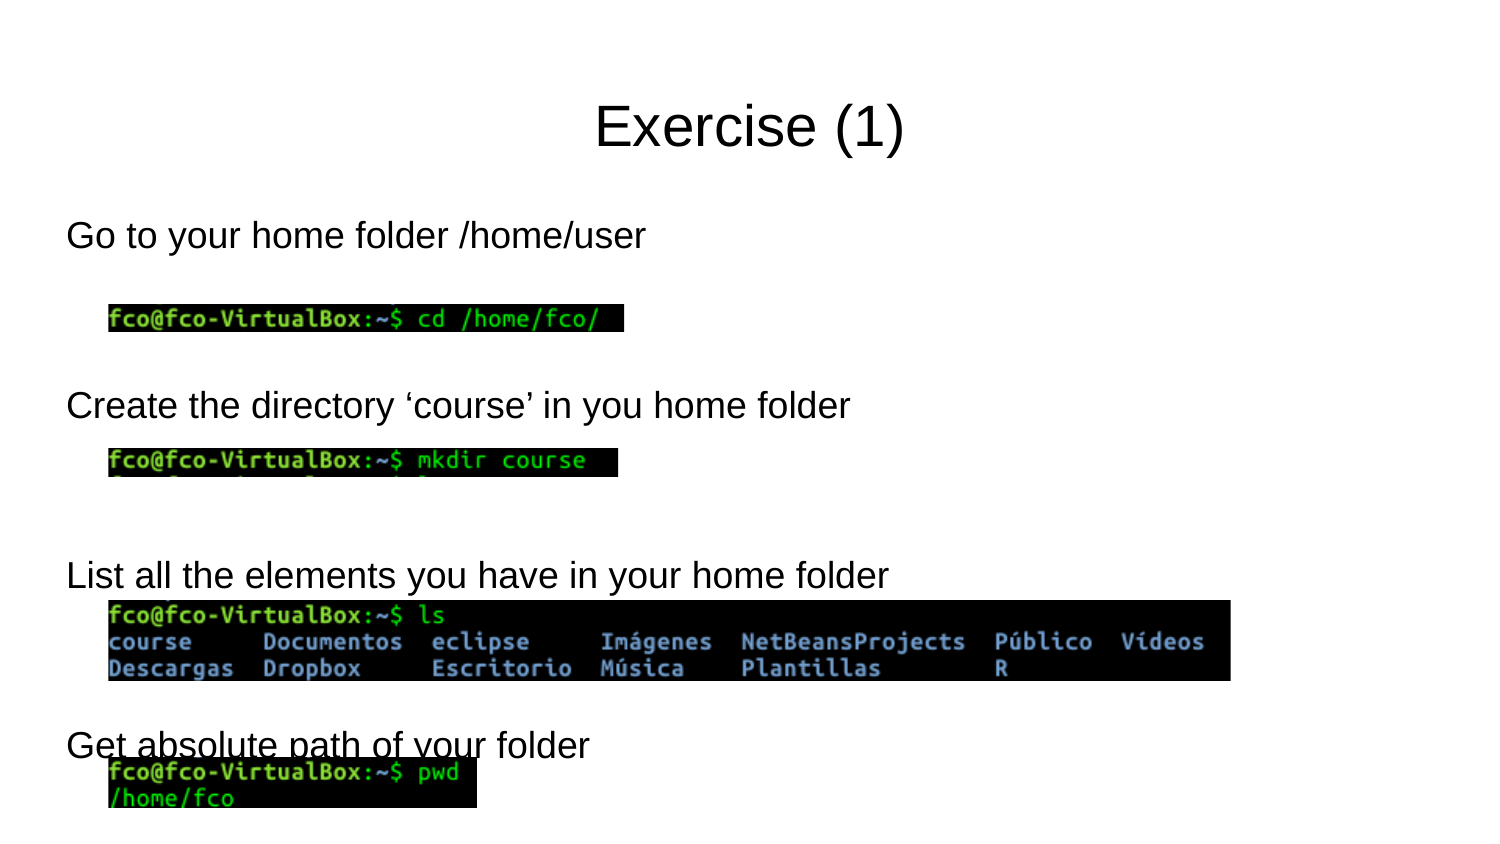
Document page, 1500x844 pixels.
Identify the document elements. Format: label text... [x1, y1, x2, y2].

title Exercise (1) [51, 72, 1449, 167]
list Go to your home folder /home/user Create the directory ‘course’ in you home folder List all the elements you have in your home folder Get absolute path of your folder [51, 189, 1449, 750]
picture [107, 757, 478, 809]
picture [107, 303, 625, 332]
picture [106, 448, 619, 477]
picture [106, 600, 1231, 681]
